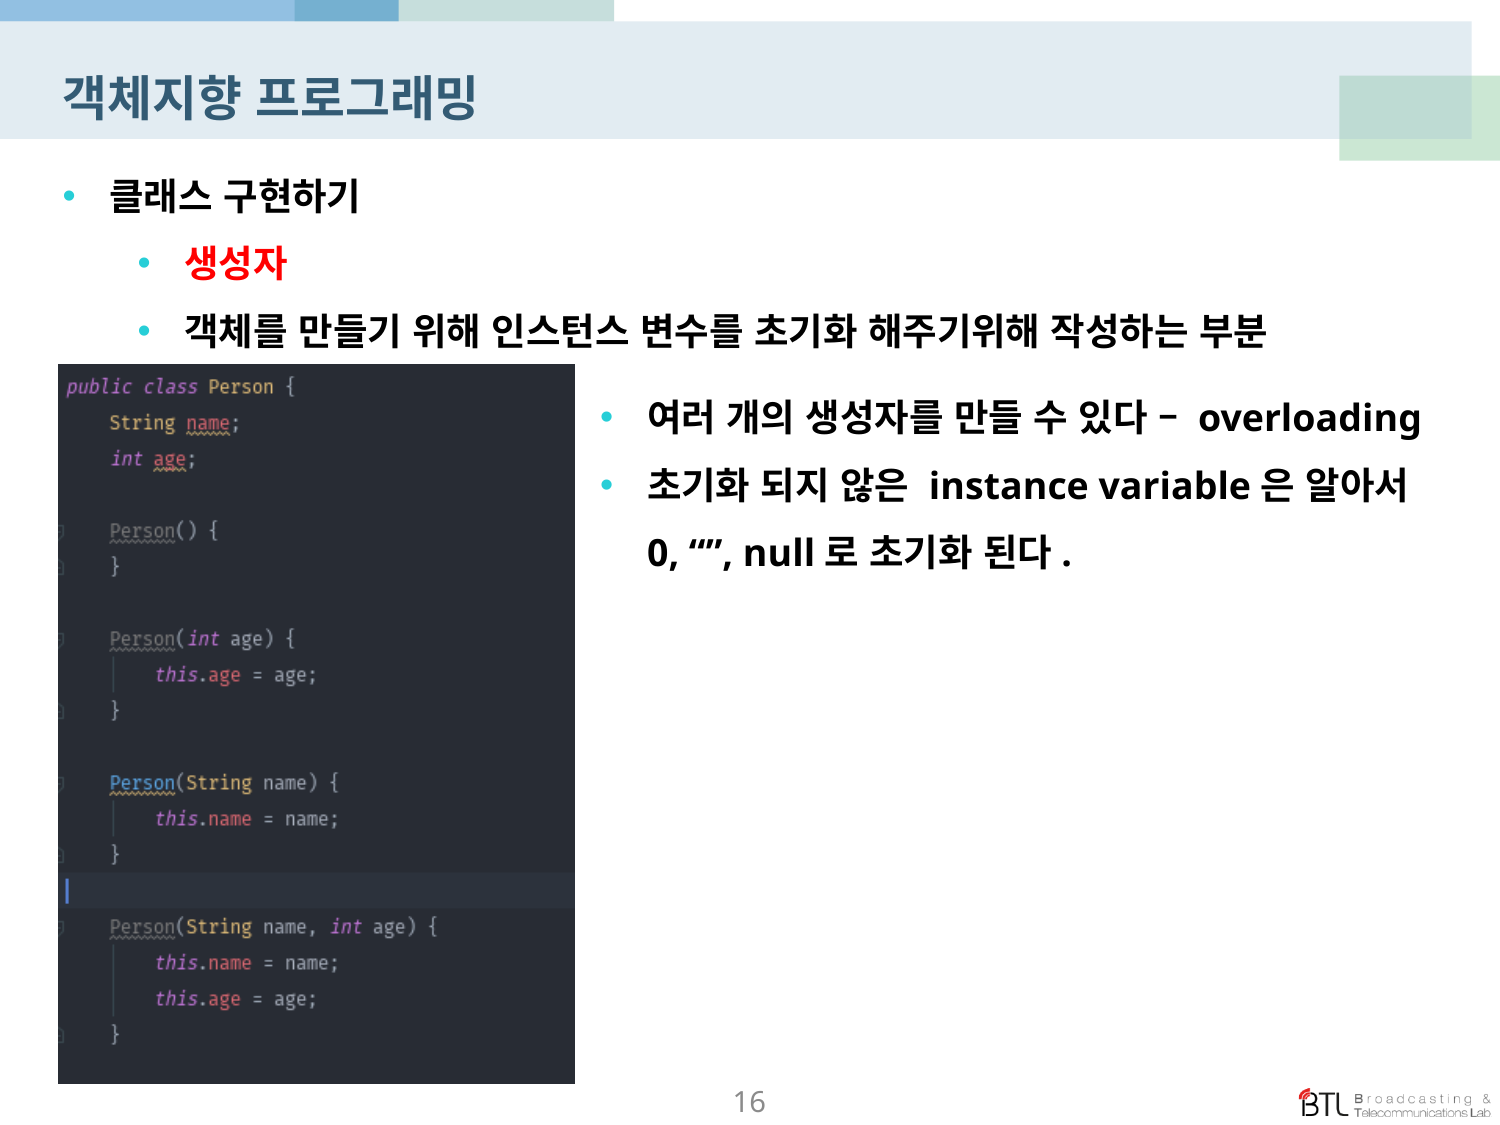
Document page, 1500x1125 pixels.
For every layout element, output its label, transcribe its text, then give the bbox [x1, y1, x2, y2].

text_box 여러 개의 생성자를 만들 수 있다 – overloading 초기화 되지 않은 instance variable은 알아서 0, “”, null로 초기화 된다. [585, 364, 1449, 582]
title 객체지향 프로그래밍 [47, 30, 1449, 134]
slide_number 16 [574, 1083, 925, 1124]
text_box 클래스 구현하기 생성자 객체를 만들기 위해 인스턴스 변수를 초기화 해주기위해 작성하는 부분 [47, 142, 1449, 428]
picture [1298, 1088, 1492, 1117]
picture [58, 363, 575, 1084]
